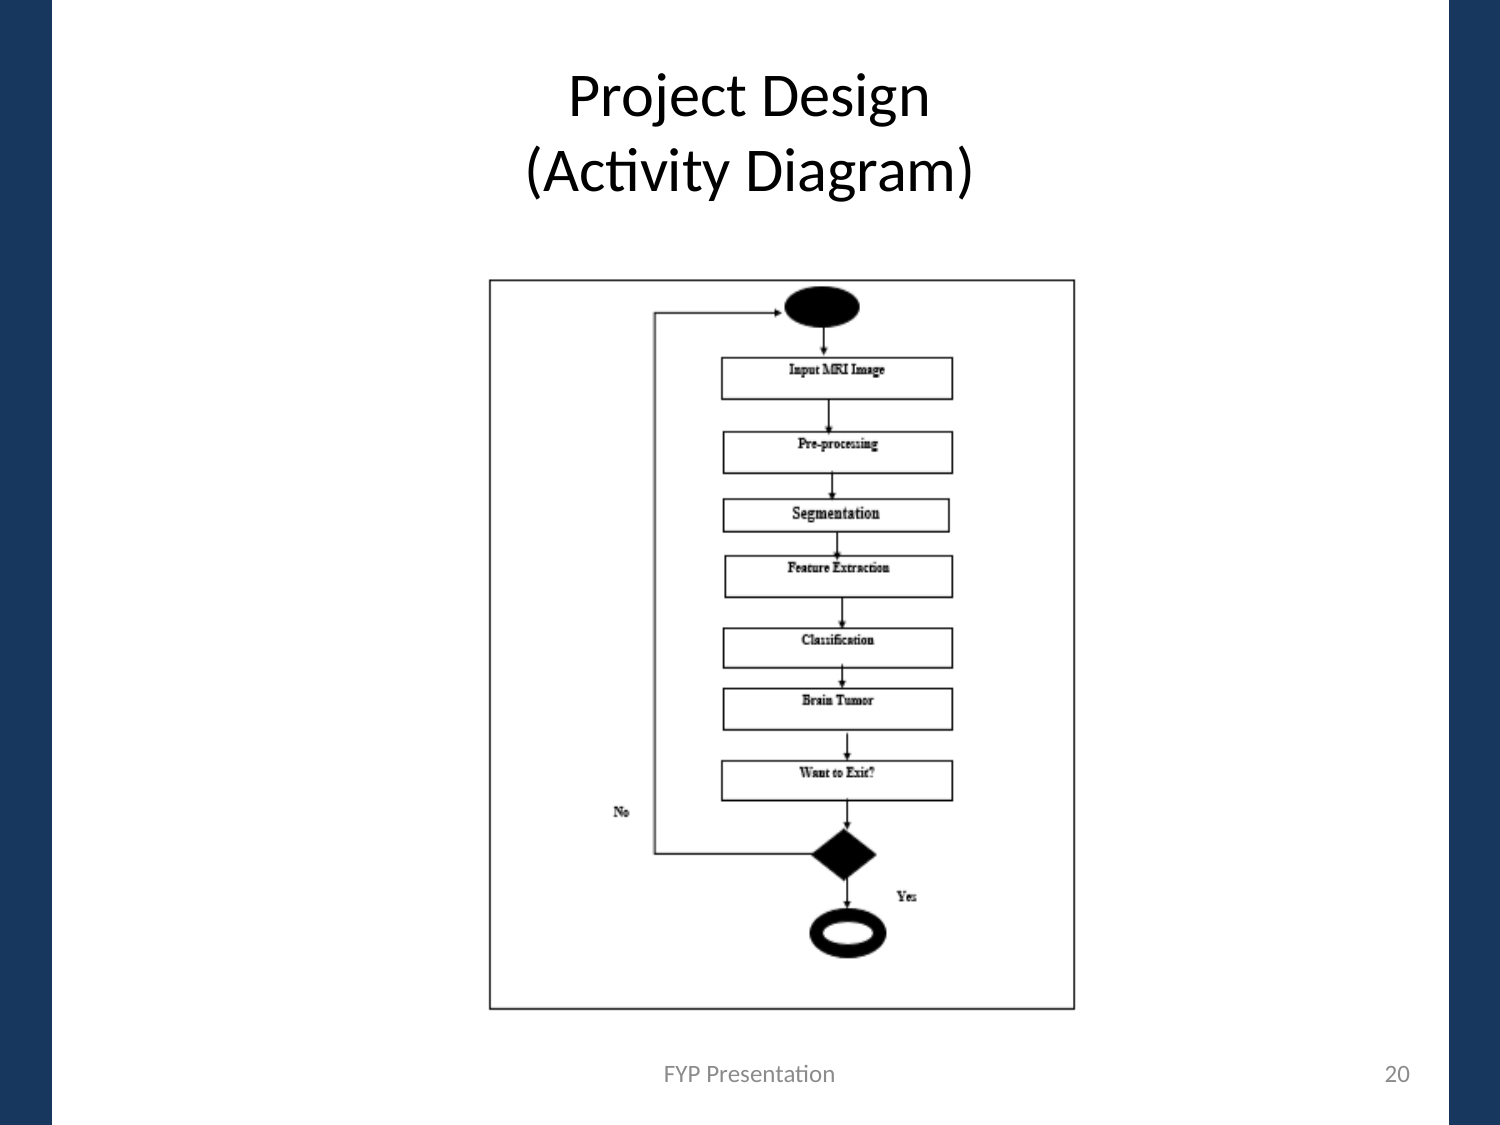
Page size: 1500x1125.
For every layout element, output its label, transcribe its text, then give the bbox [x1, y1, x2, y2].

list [441, 255, 1101, 1043]
text_box [0, 0, 52, 1125]
title Project Design (Activity Diagram) [75, 45, 1425, 288]
text_box [1449, 0, 1500, 1125]
footer FYP Presentation [512, 1051, 988, 1103]
slide_number 20 [1074, 1042, 1425, 1103]
